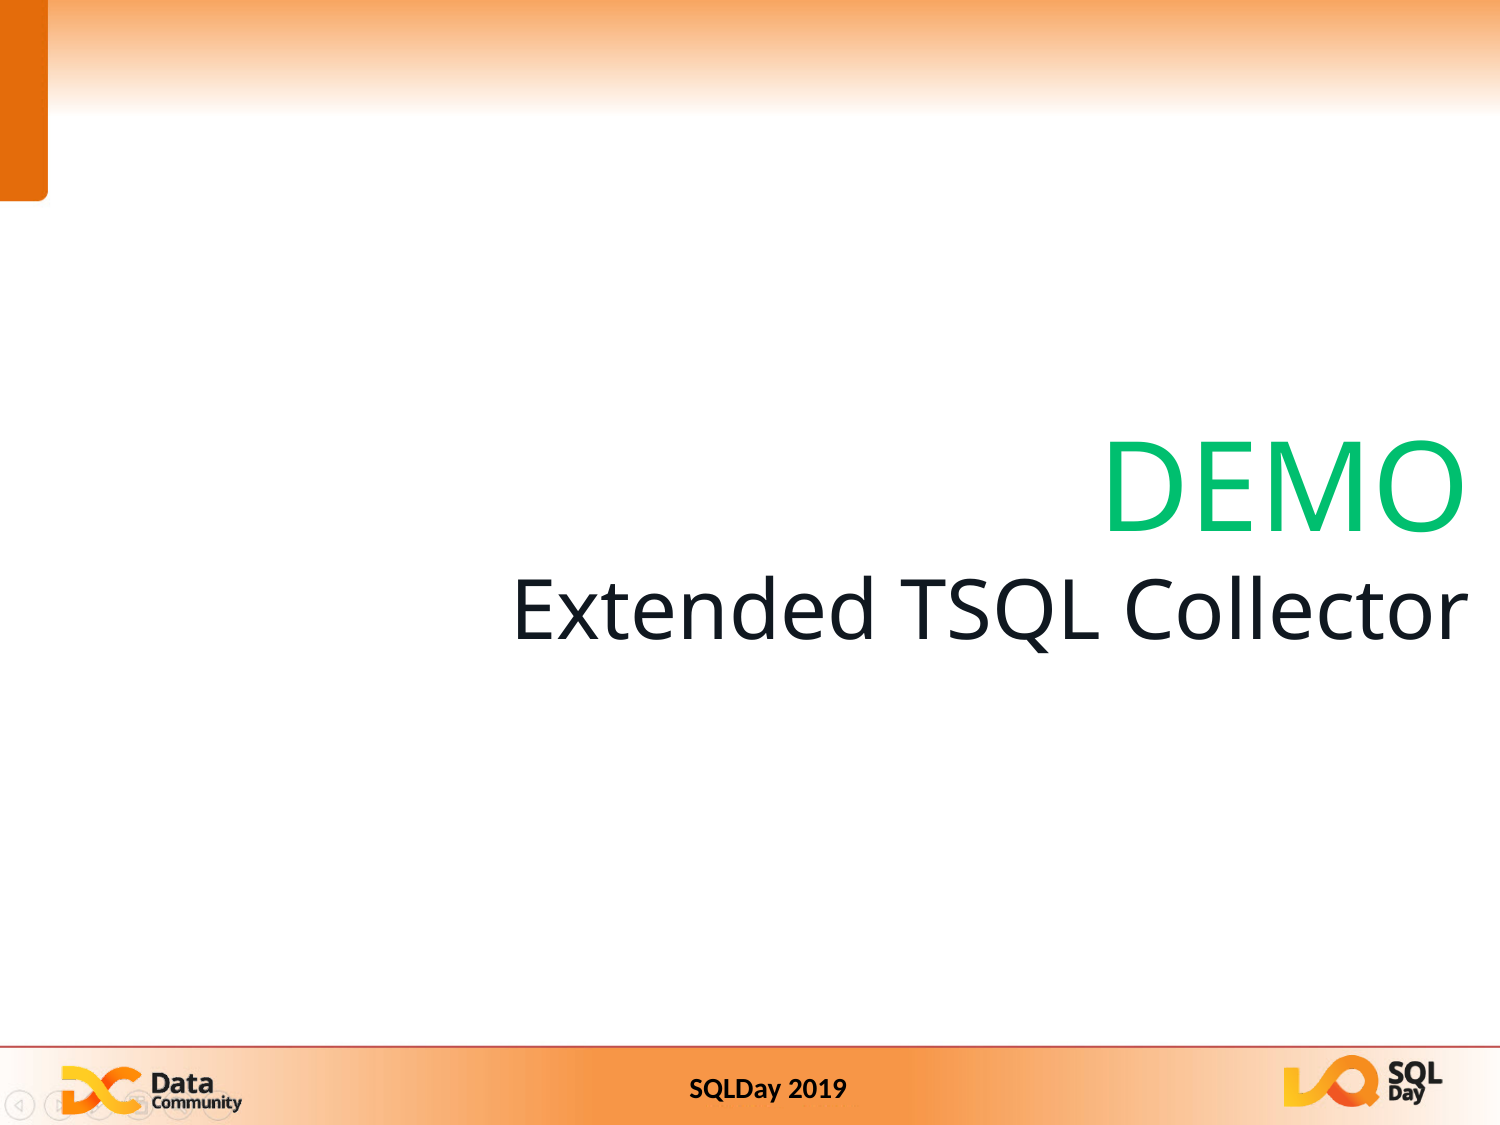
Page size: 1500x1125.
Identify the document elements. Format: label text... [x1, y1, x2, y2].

picture [0, 0, 1500, 1125]
text_box DEMO Extended TSQL Collector [59, 59, 1471, 1004]
